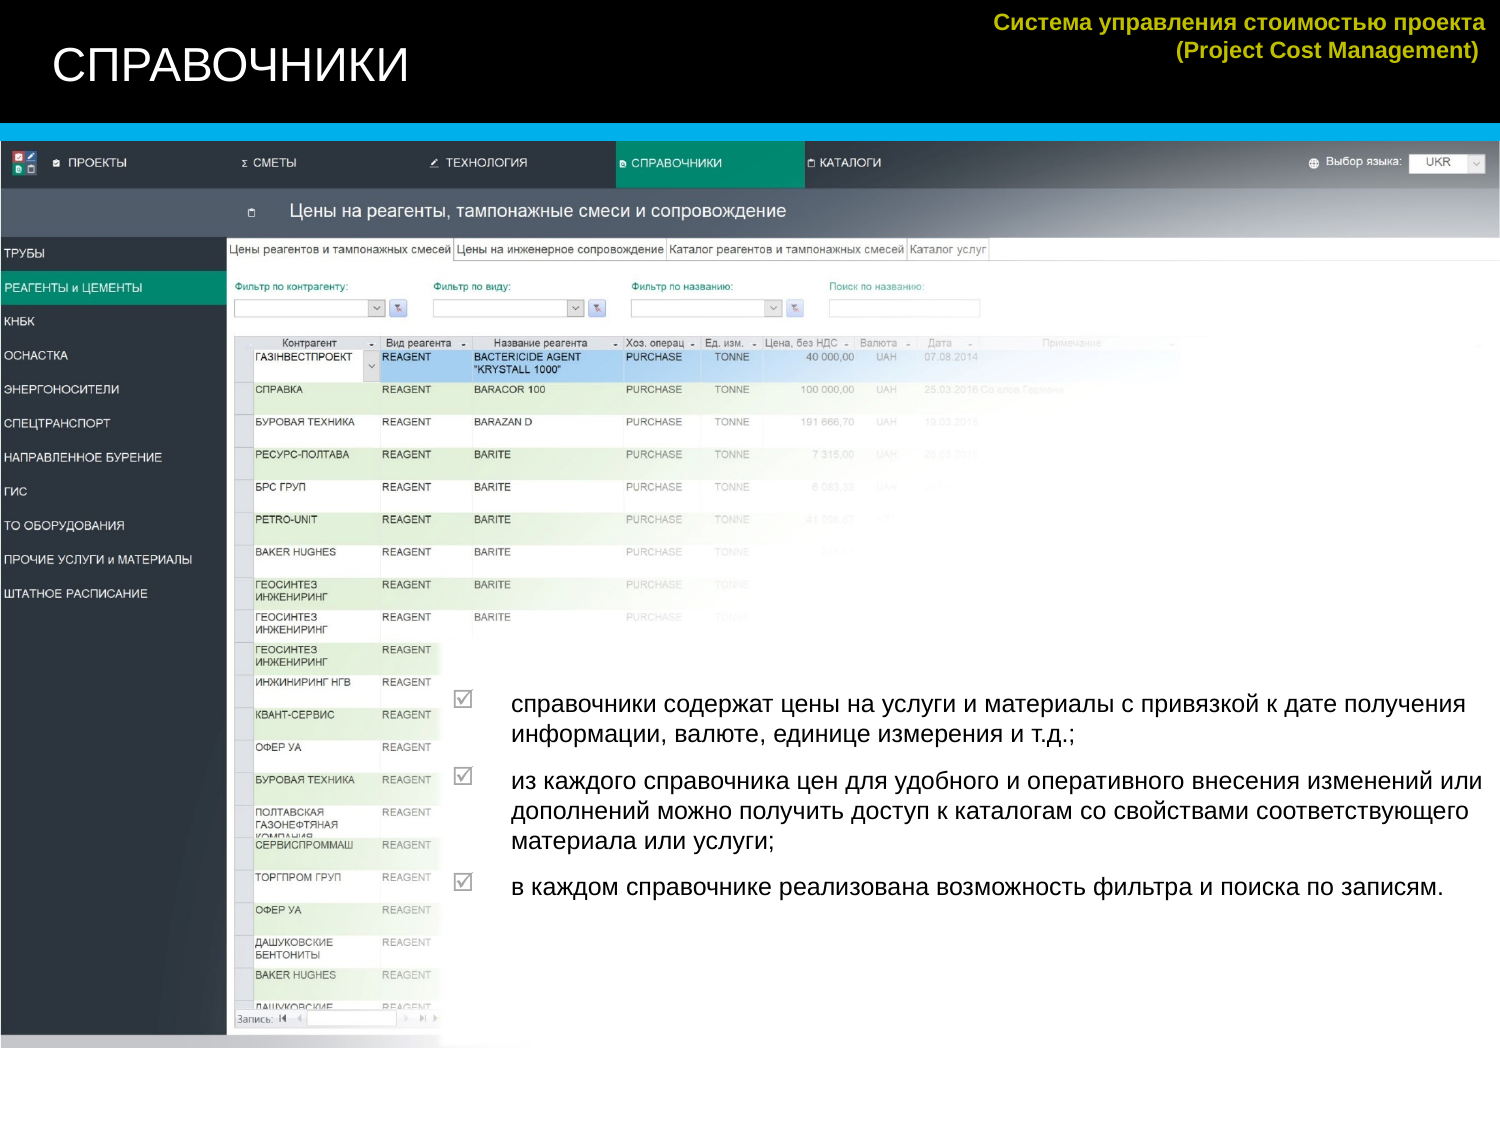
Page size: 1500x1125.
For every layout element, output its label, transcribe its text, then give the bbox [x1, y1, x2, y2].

picture [0, 142, 1500, 1048]
text_box СПРАВОЧНИКИ [36, 0, 935, 133]
text_box Система управления стоимостью проекта (Project Cost Management) [934, 0, 1500, 71]
